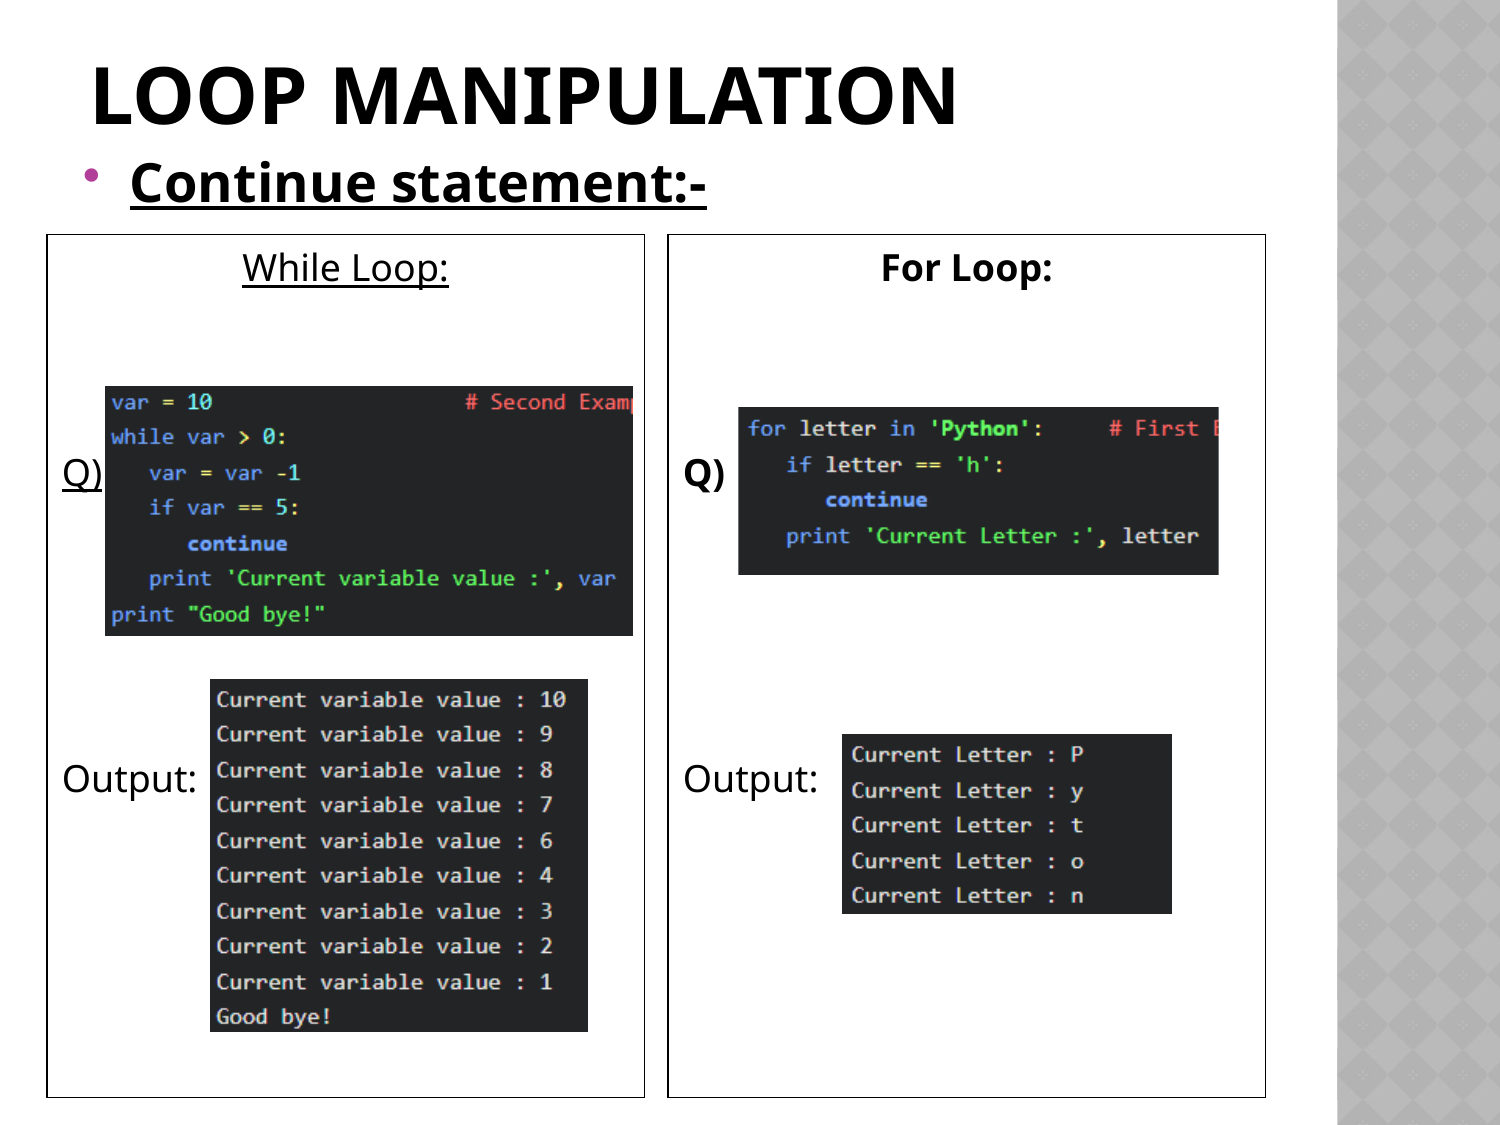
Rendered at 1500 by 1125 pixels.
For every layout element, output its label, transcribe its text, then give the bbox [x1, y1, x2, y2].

picture [210, 679, 588, 1032]
picture [841, 733, 1173, 915]
picture [104, 386, 634, 636]
table_header While Loop: Q) Output: [48, 235, 644, 1097]
picture [737, 406, 1220, 575]
list Continue statement:- [70, 140, 1258, 1079]
title Loop manipulation [82, 35, 1275, 141]
table_header For Loop: Q) Output: [669, 235, 1265, 1097]
